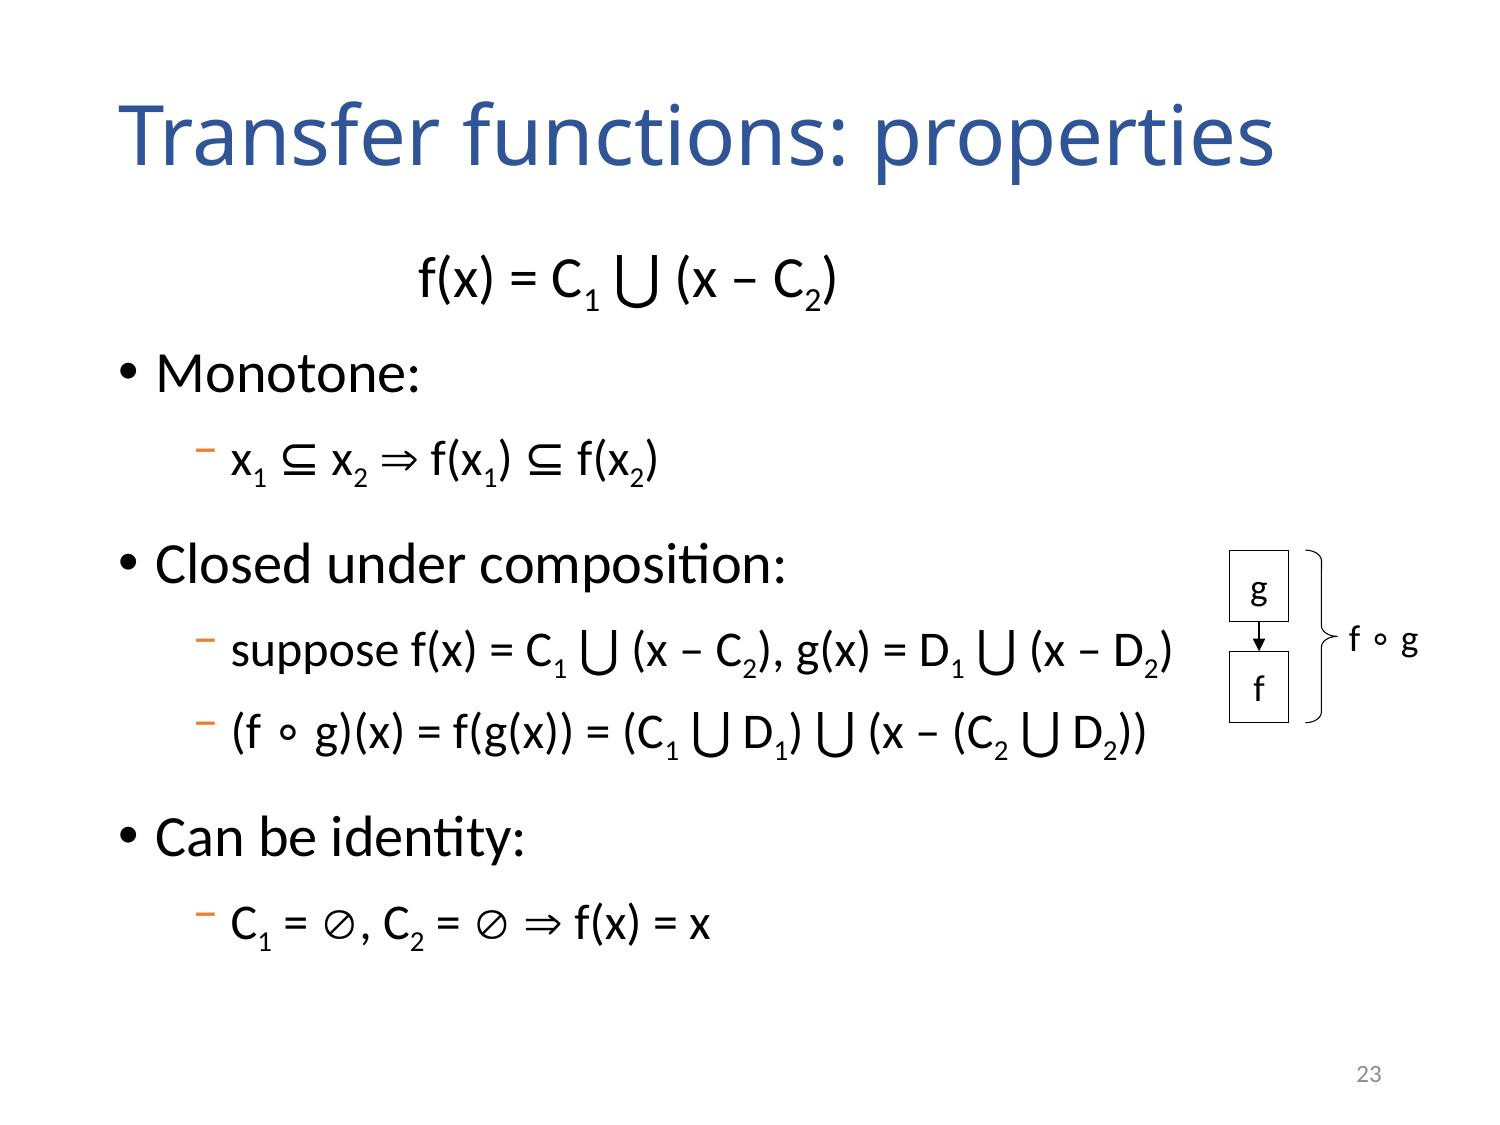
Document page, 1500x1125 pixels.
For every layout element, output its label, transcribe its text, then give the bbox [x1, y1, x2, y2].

list f(x) = C1 ⋃ (x ‒ C2) Monotone: x1 ⊆ x2  f(x1) ⊆ f(x2) Closed under composition: suppose f(x) = C1 ⋃ (x ‒ C2), g(x) = D1 ⋃ (x ‒ D2) (f ∘ g)(x) = f(g(x)) = (C1 ⋃ D1) ⋃ (x ‒ (C2 ⋃ D2)) Can be identity: C1 = , C2 =   f(x) = x [103, 232, 1397, 1014]
text_box f ∘ g [1334, 606, 1434, 666]
text_box [1305, 549, 1334, 724]
text_box g [1229, 550, 1289, 622]
text_box f [1229, 651, 1289, 723]
title Transfer functions: properties [103, 59, 1397, 218]
slide_number 23 [1059, 1042, 1397, 1103]
